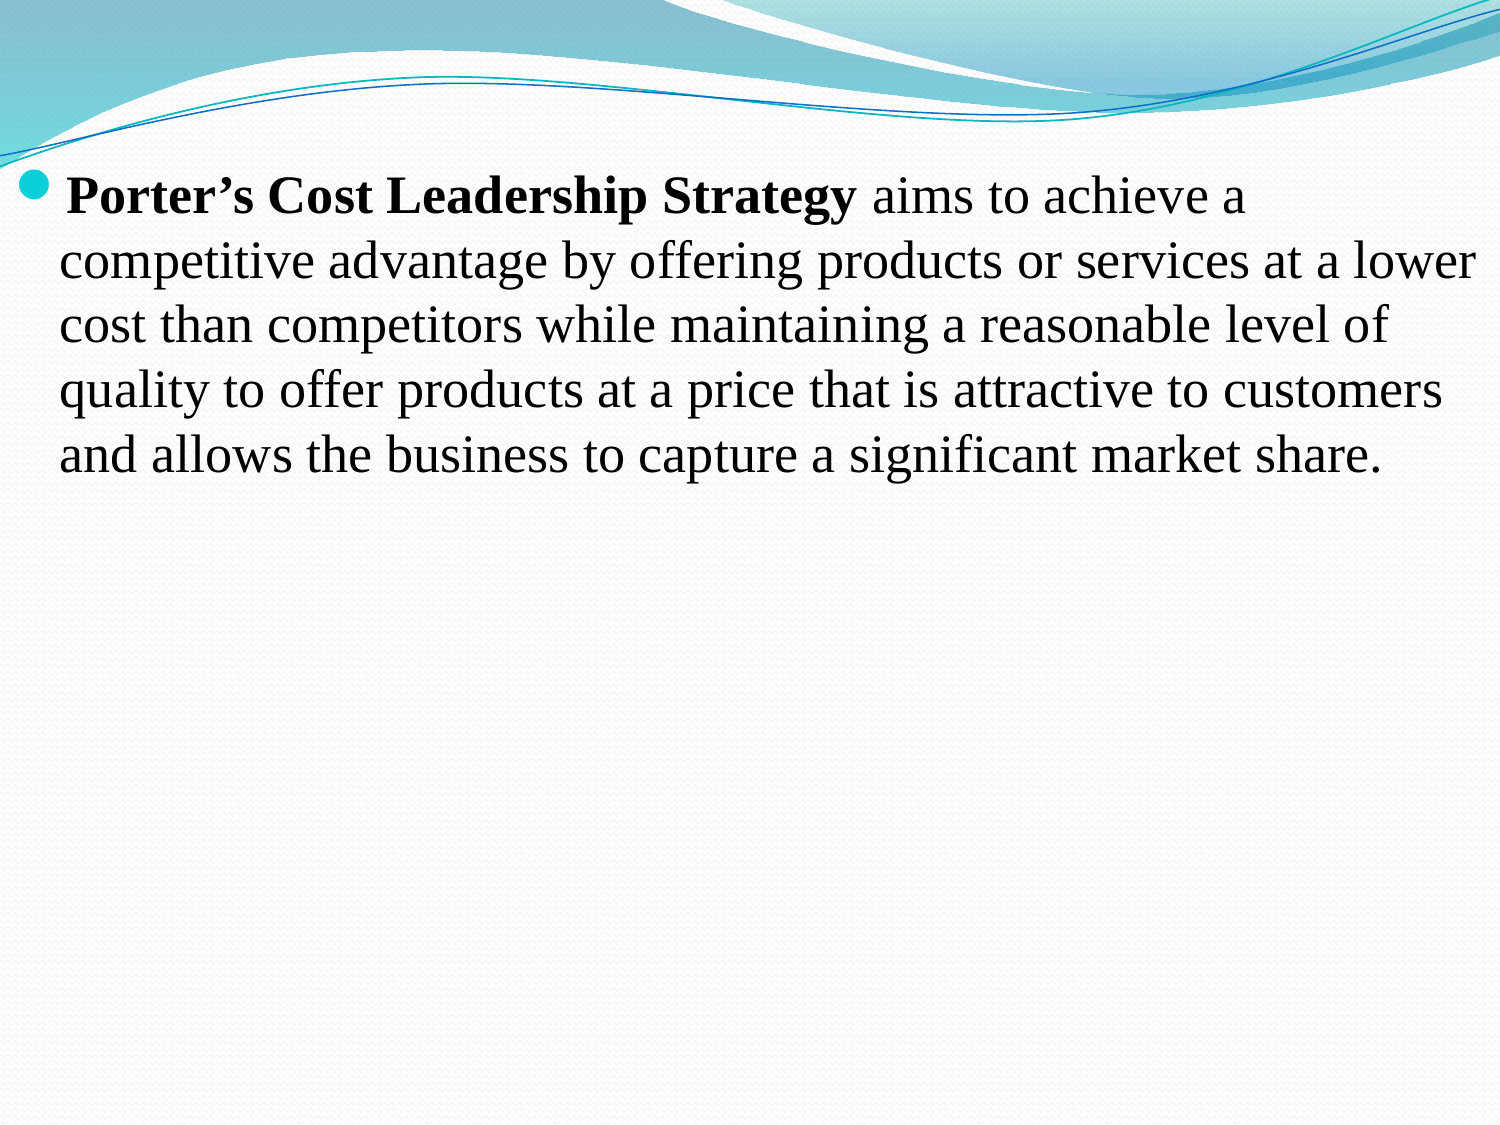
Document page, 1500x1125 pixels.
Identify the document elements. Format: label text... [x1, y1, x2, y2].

list Porter’s Cost Leadership Strategy aims to achieve a competitive advantage by offering products or services at a lower cost than competitors while maintaining a reasonable level of quality to offer products at a price that is attractive to customers and allows the business to capture a significant market share. [0, 0, 1500, 1125]
